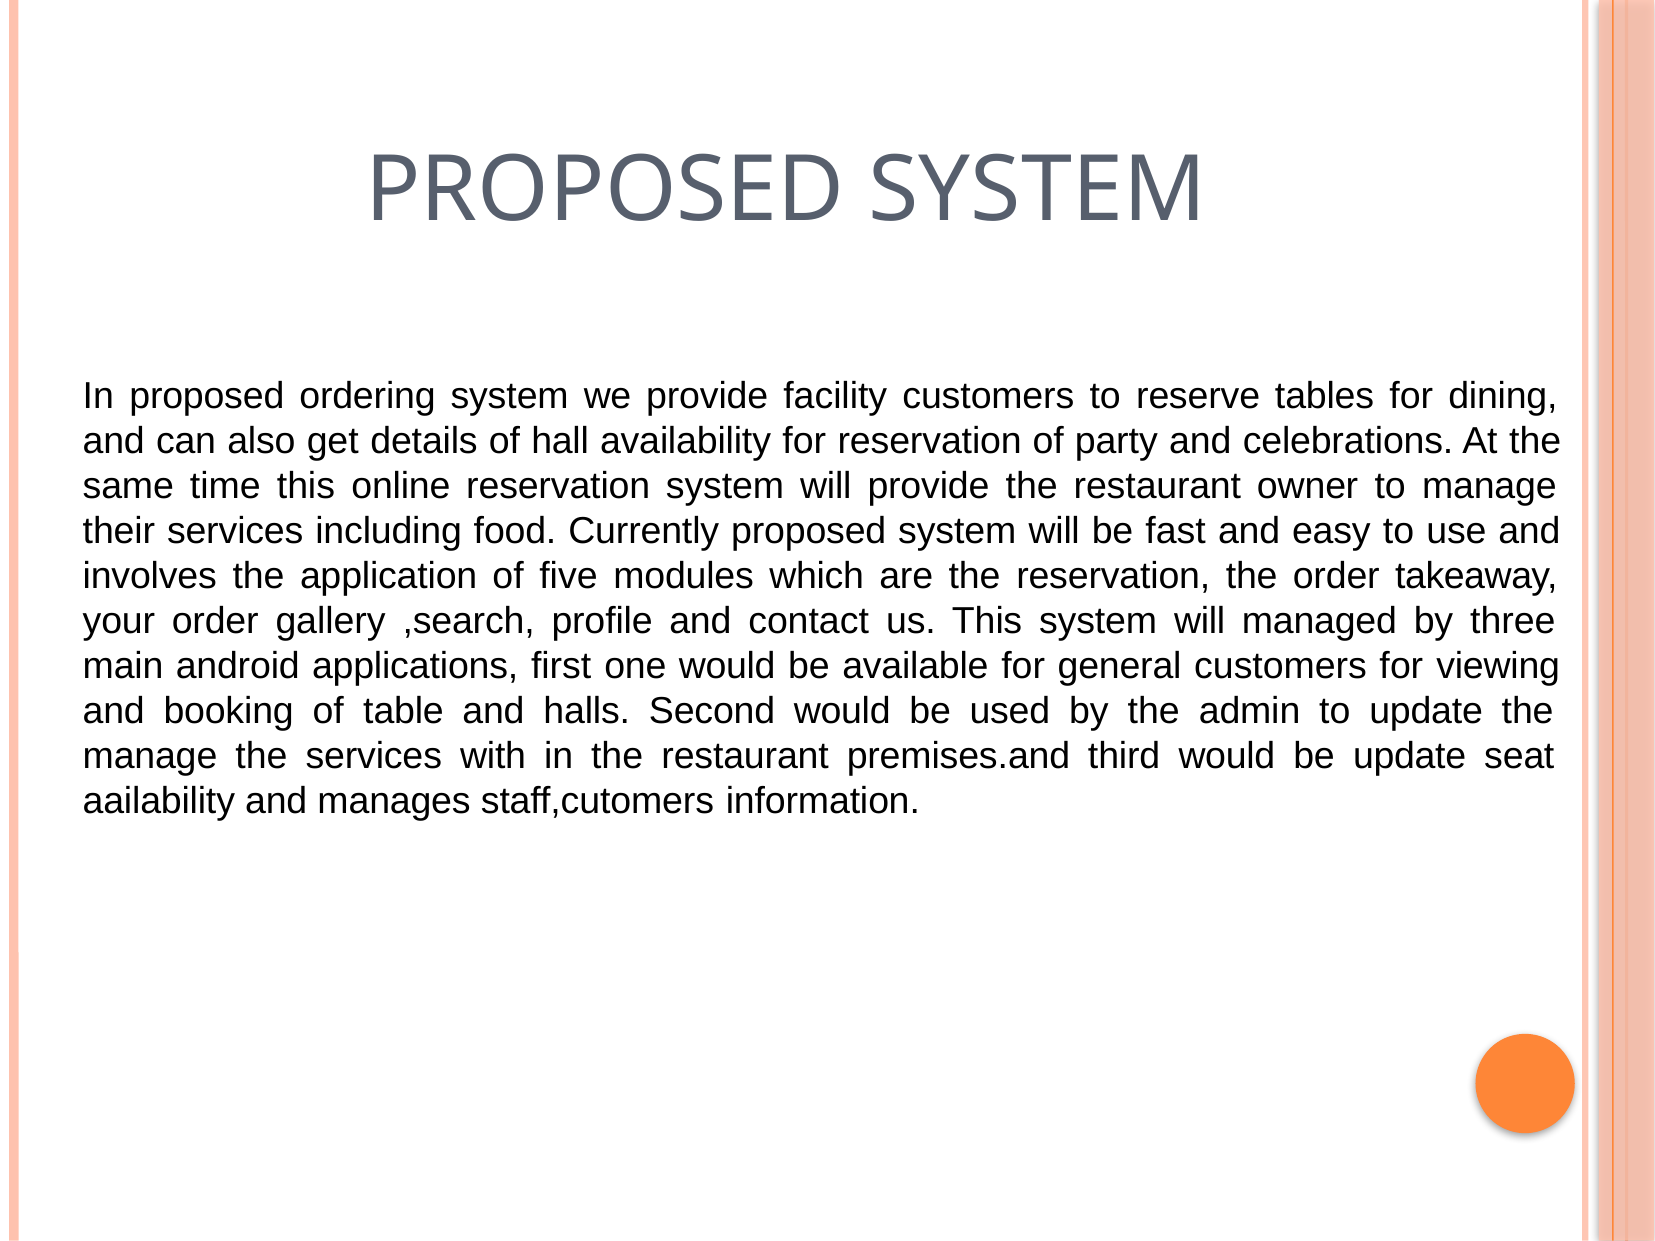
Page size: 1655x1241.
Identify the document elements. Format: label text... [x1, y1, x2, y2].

text_box In proposed ordering system we provide facility customers to reserve tables for dining, and can also get details of hall availability for reservation of party and celebrations. At the same time this online reservation system will provide the restaurant owner to manage their services including food. Currently proposed system will be fast and easy to use and involves the application of five modules which are the reservation, the order takeaway, your order gallery ,search, profile and contact us. This system will managed by three main android applications, first one would be available for general customers for viewing and booking of table and halls. Second would be used by the admin to update the manage the services with in the restaurant premises.and third would be update seat aailability and manages staff,cutomers information. [80, 369, 1574, 822]
title PROPOSED SYSTEM [363, 29, 1290, 239]
